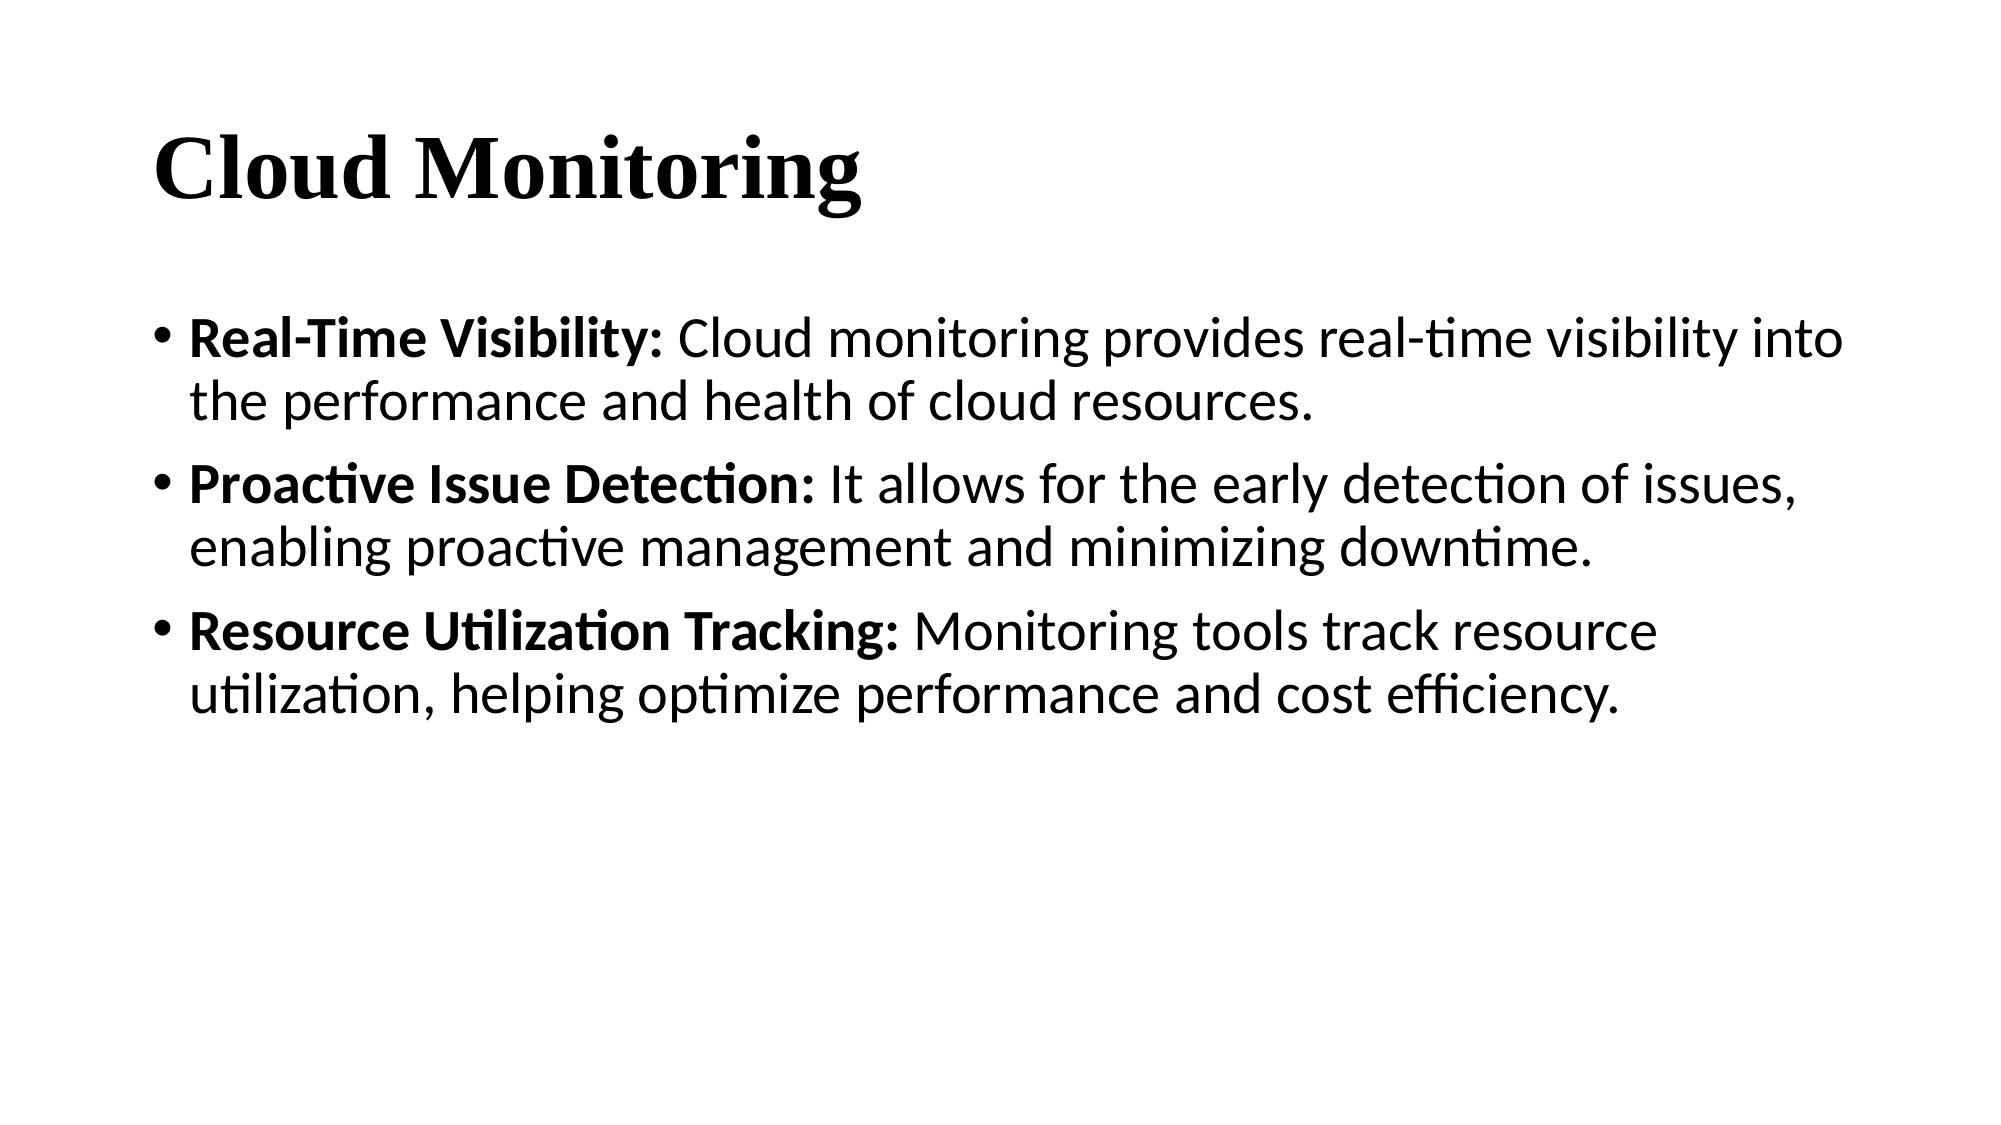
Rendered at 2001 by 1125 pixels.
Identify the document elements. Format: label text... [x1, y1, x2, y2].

list Real-Time Visibility: Cloud monitoring provides real-time visibility into the performance and health of cloud resources. Proactive Issue Detection: It allows for the early detection of issues, enabling proactive management and minimizing downtime. Resource Utilization Tracking: Monitoring tools track resource utilization, helping optimize performance and cost efficiency. [137, 299, 1863, 1014]
title Cloud Monitoring [137, 59, 1863, 278]
